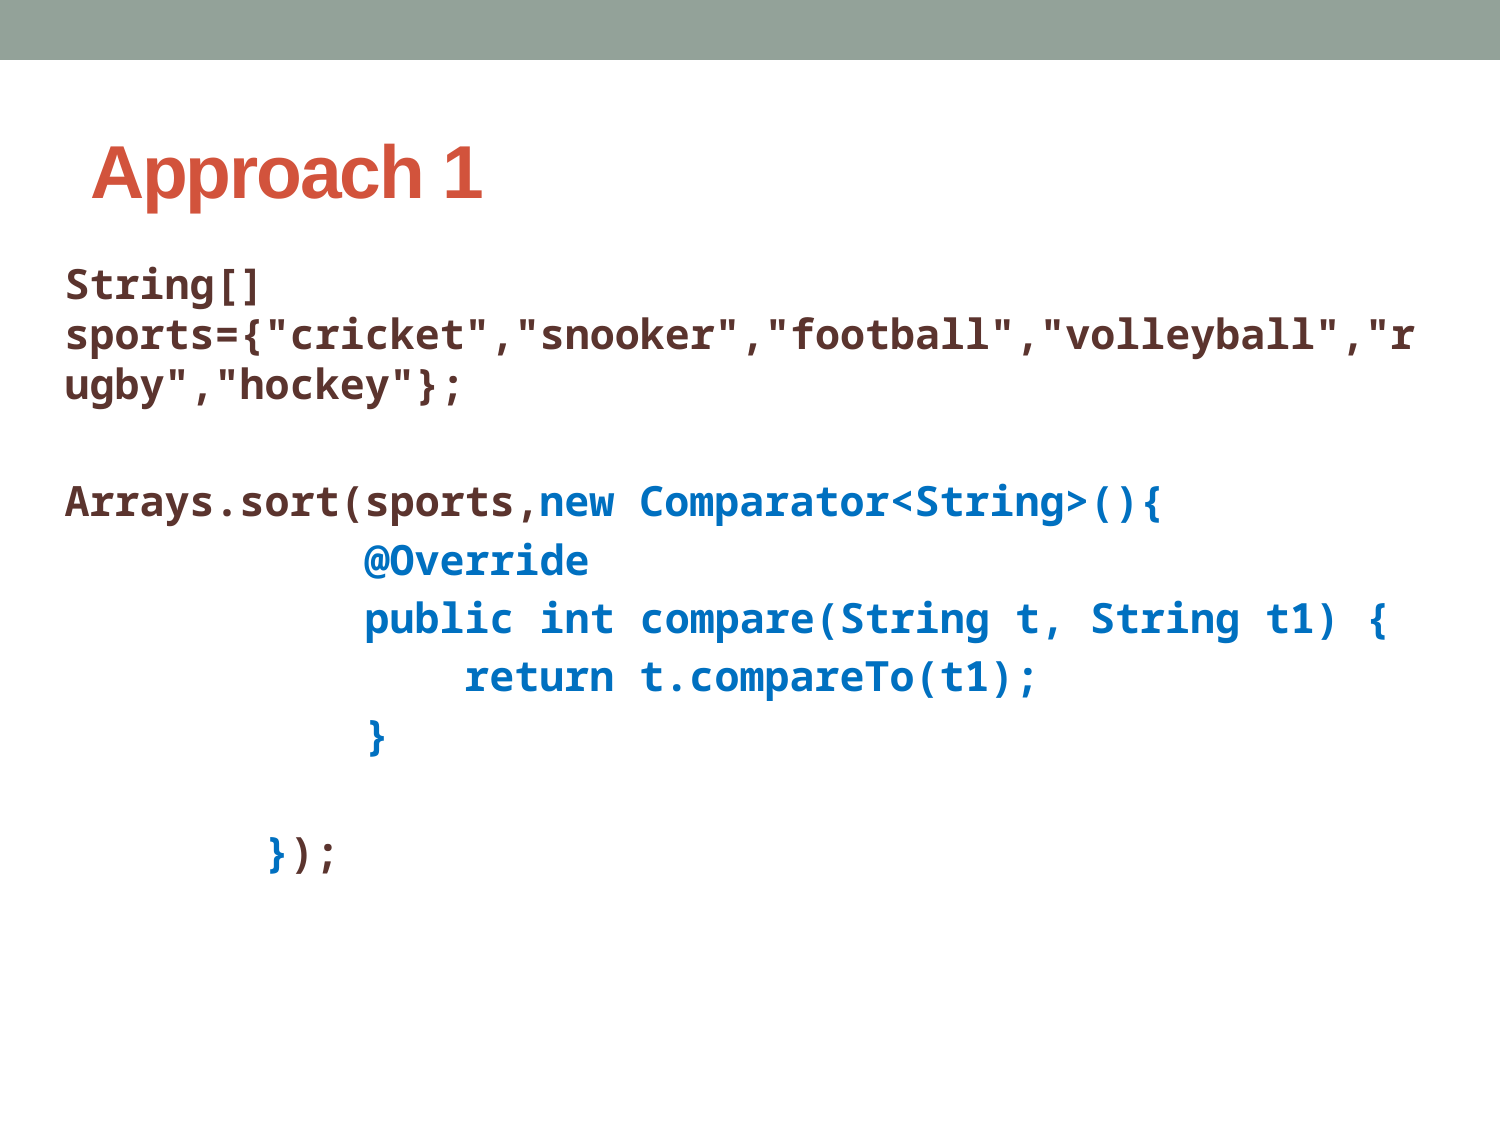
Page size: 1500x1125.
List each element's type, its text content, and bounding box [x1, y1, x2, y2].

title Approach 1 [75, 87, 1425, 250]
list String[] sports={"cricket","snooker","football","volleyball","rugby","hockey"}; Arrays.sort(sports,new Comparator<String>(){ @Override public int compare(String t, String t1) { return t.compareTo(t1); } }); [49, 250, 1445, 1047]
